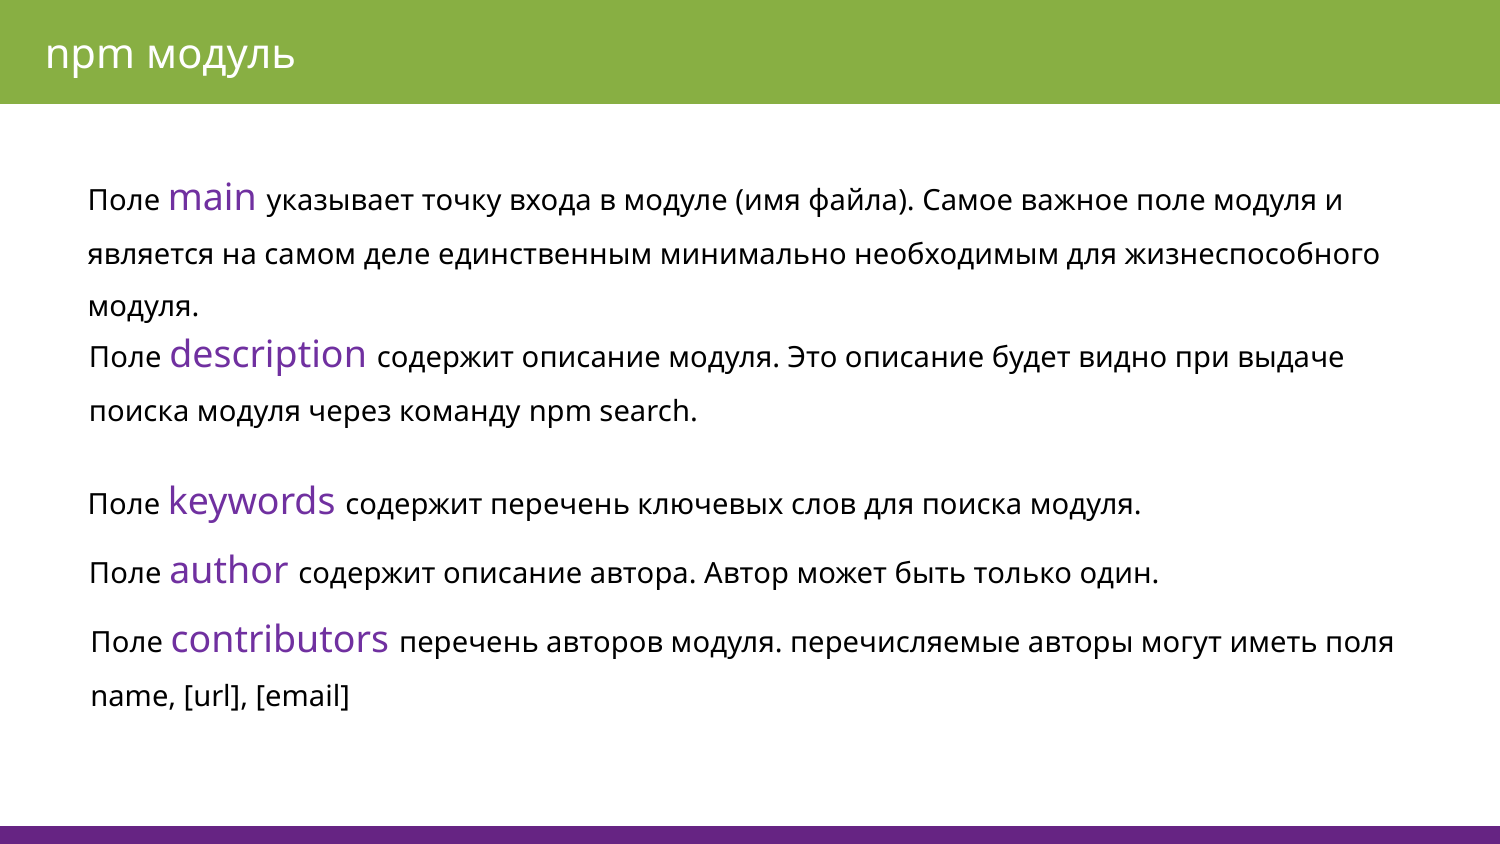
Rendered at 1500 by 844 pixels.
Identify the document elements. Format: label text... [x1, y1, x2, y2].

text_box Поле keywords содержит перечень ключевых слов для поиска модуля. [49, 439, 1451, 577]
text_box Поле contributors перечень авторов модуля. перечисляемые авторы могут иметь поля name, [url], [email] [52, 577, 1453, 715]
text_box Поле author содержит описание автора. Автор может быть только один. [51, 508, 1452, 647]
list Поле description содержит описание модуля. Это описание будет видно при выдаче поиска модуля через команду npm search. [51, 292, 1452, 489]
text_box [0, 826, 1500, 844]
text_box Поле main указывает точку входа в модуле (имя файла). Самое важное поле модуля и является на самом деле единственным минимально необходимым для жизнеспособного модуля. [49, 135, 1451, 331]
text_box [0, 0, 1500, 104]
